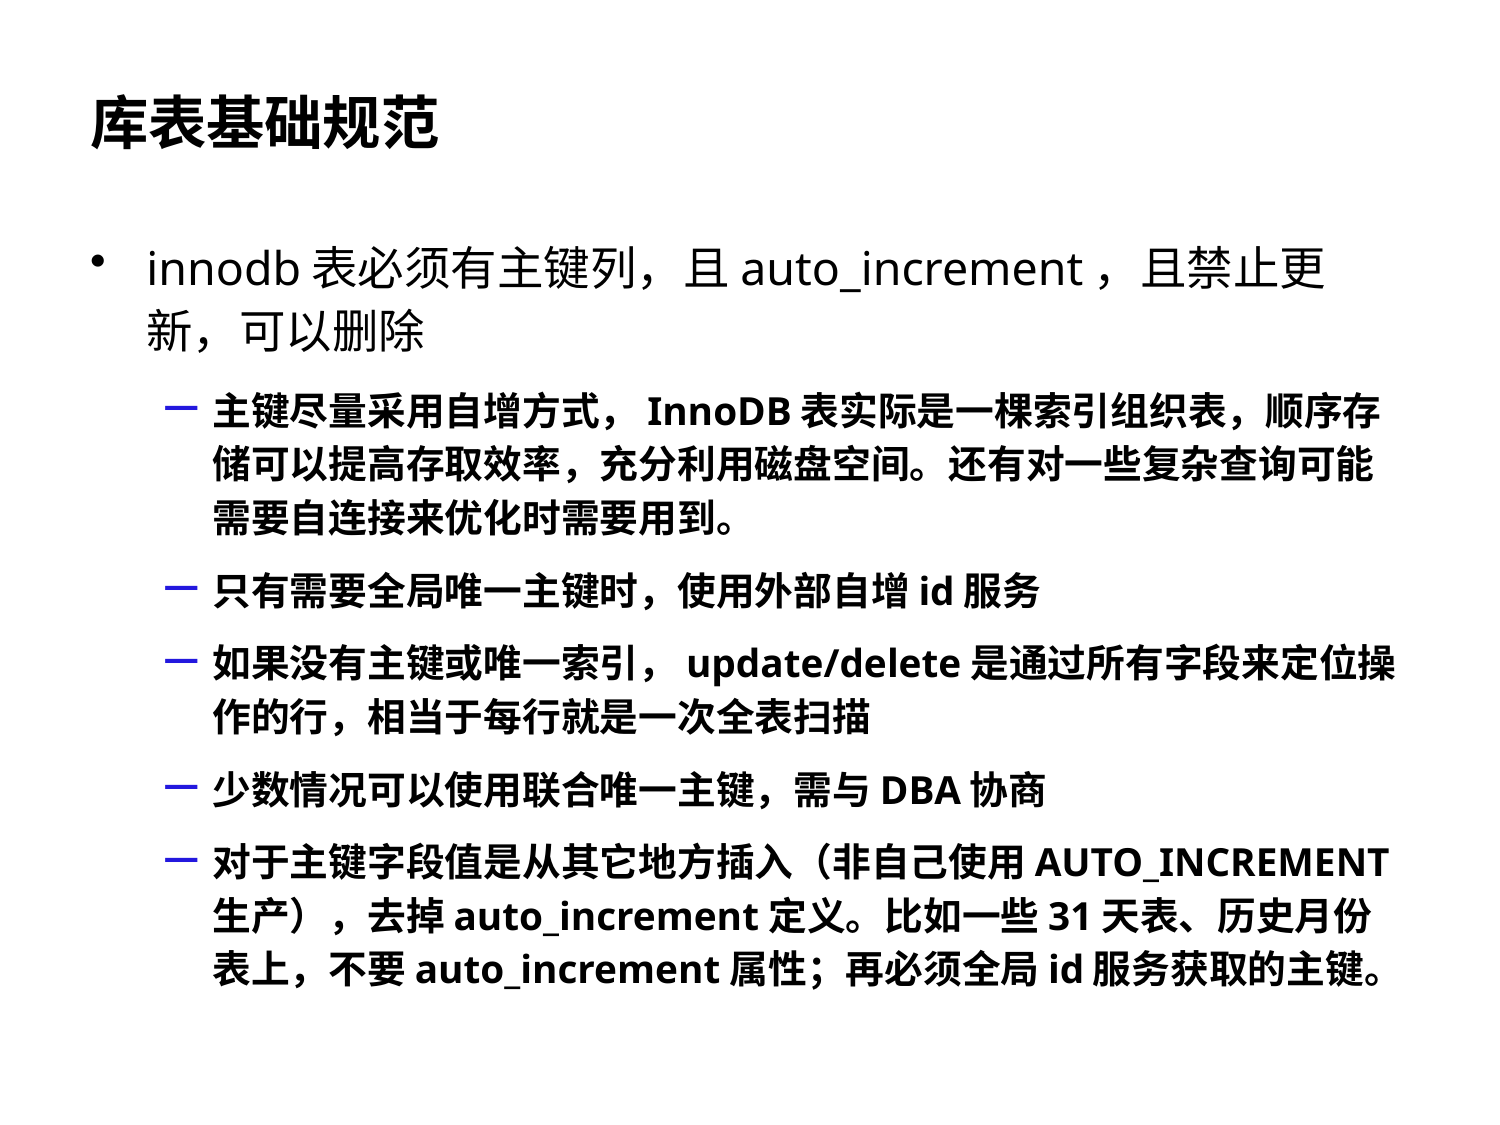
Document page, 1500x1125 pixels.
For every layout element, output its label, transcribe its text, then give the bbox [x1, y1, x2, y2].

title 库表基础规范 [74, 56, 1426, 185]
list innodb表必须有主键列，且auto_increment，且禁止更新，可以删除 主键尽量采用自增方式，InnoDB表实际是一棵索引组织表，顺序存储可以提高存取效率，充分利用磁盘空间。还有对一些复杂查询可能需要自连接来优化时需要用到。 只有需要全局唯一主键时，使用外部自增id服务 如果没有主键或唯一索引，update/delete是通过所有字段来定位操作的行，相当于每行就是一次全表扫描 少数情况可以使用联合唯一主键，需与DBA协商 对于主键字段值是从其它地方插入（非自己使用AUTO_INCREMENT生产），去掉auto_increment定义。比如一些31天表、历史月份表上，不要auto_increment属性；再必须全局id服务获取的主键。 [74, 222, 1426, 1001]
